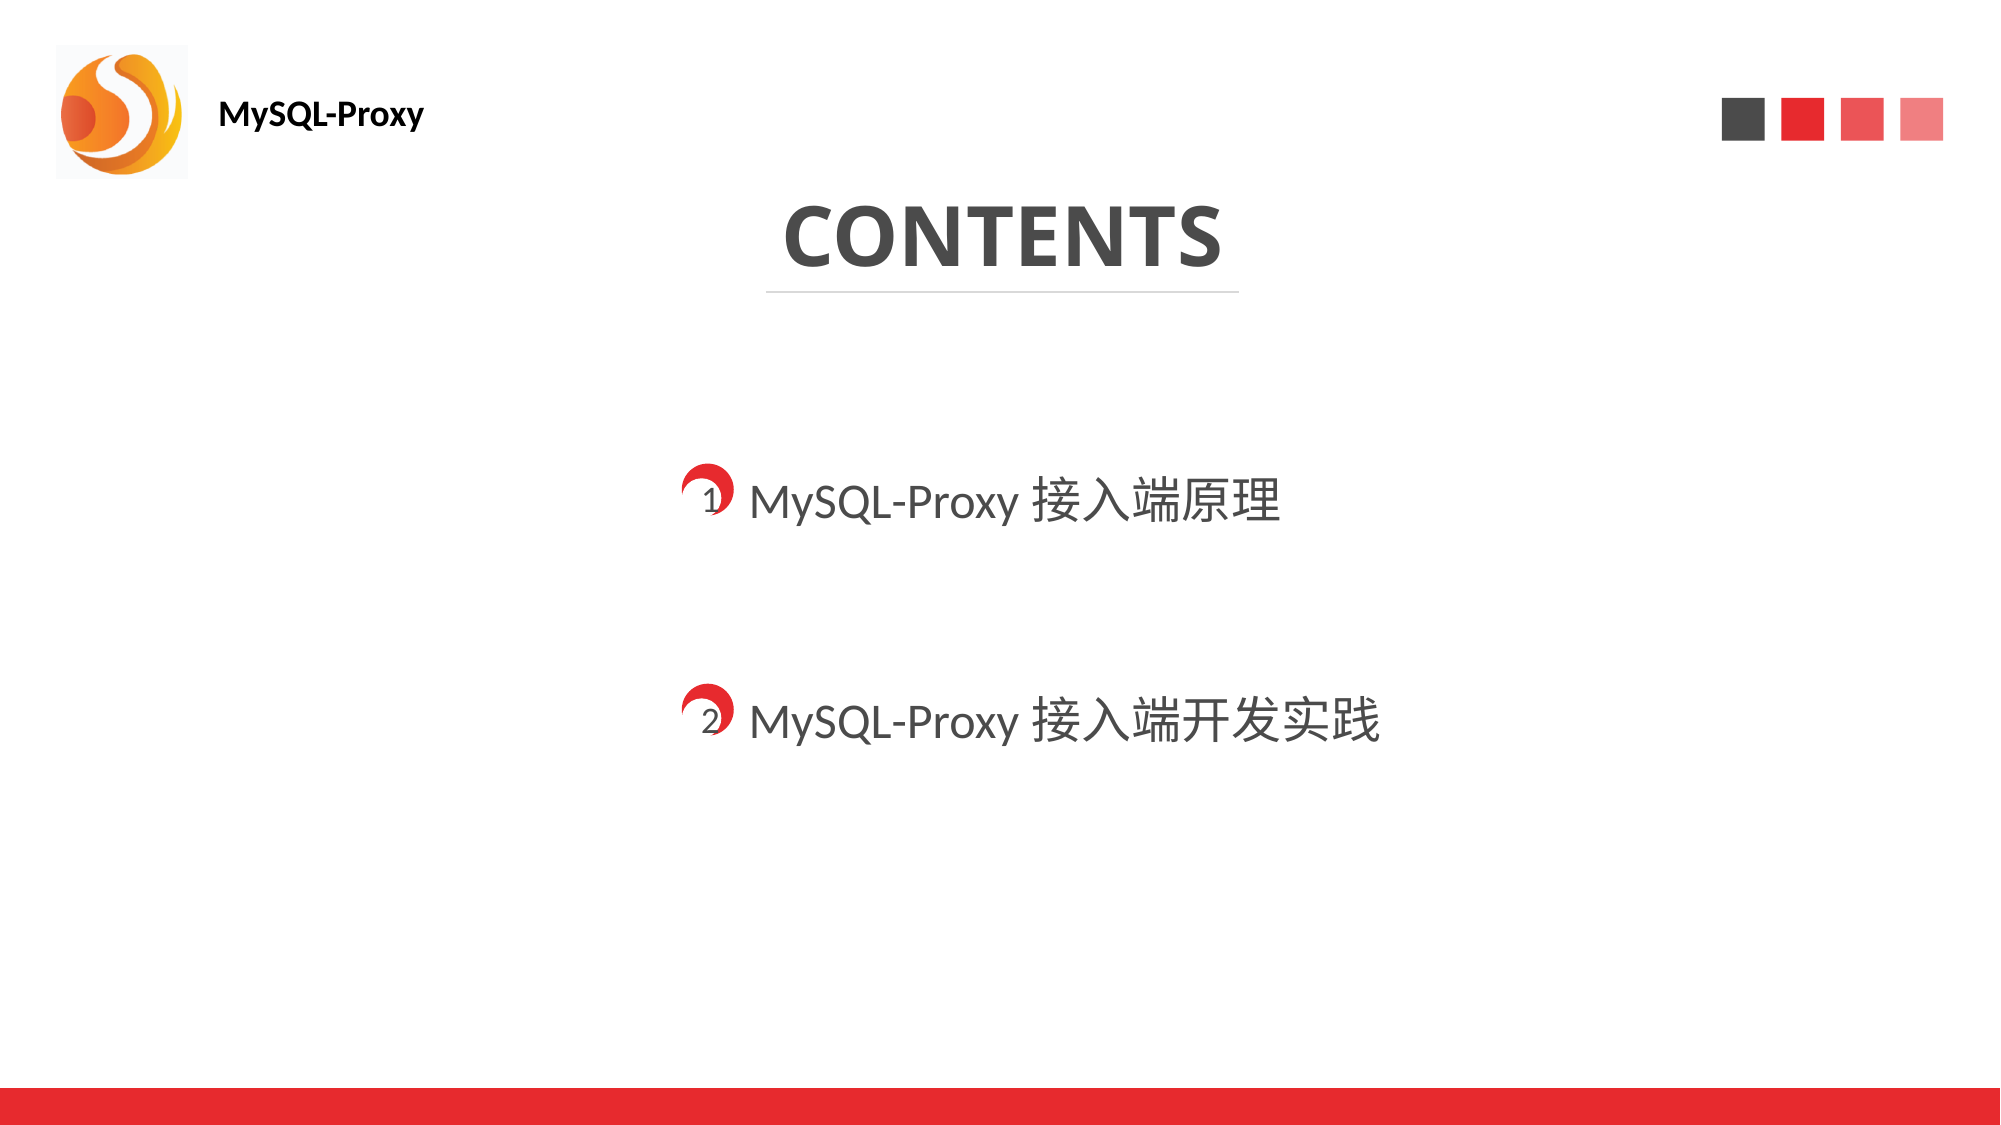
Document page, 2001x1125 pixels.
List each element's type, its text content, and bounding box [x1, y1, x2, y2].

text_box MySQL-Proxy接入端开发实践 [733, 669, 1493, 756]
picture [56, 45, 188, 179]
text_box MySQL-Proxy接入端原理 [733, 448, 1388, 536]
text_box CONTENTS [766, 176, 1238, 291]
text_box [0, 1087, 2000, 1125]
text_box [681, 683, 734, 738]
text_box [681, 463, 734, 518]
